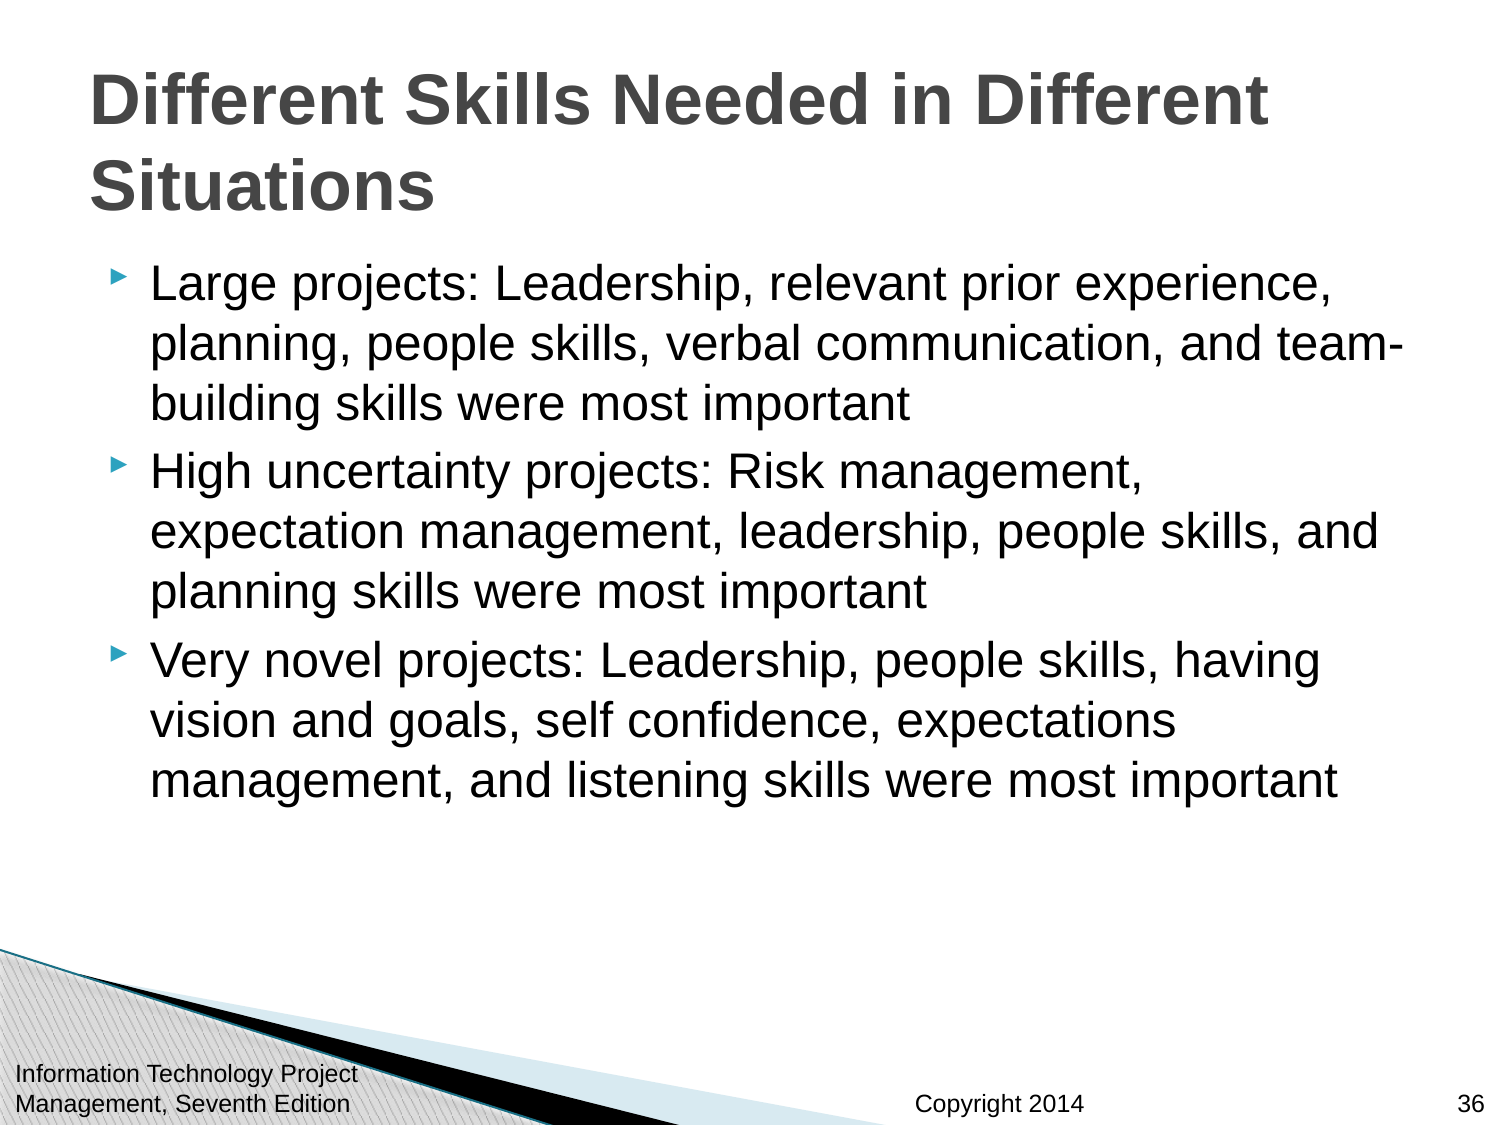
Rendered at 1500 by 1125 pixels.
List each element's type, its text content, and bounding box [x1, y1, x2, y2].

slide_number 36 [1408, 1065, 1500, 1125]
title Different Skills Needed in Different Situations [75, 45, 1425, 233]
footer Information Technology Project Management, Seventh Edition [0, 1065, 425, 1125]
list Large projects: Leadership, relevant prior experience, planning, people skills, verbal communication, and team-building skills were most important High uncertainty projects: Risk management, expectation management, leadership, people skills, and planning skills were most important Very novel projects: Leadership, people skills, having vision and goals, self confidence, expectations management, and listening skills were most important [74, 242, 1426, 986]
